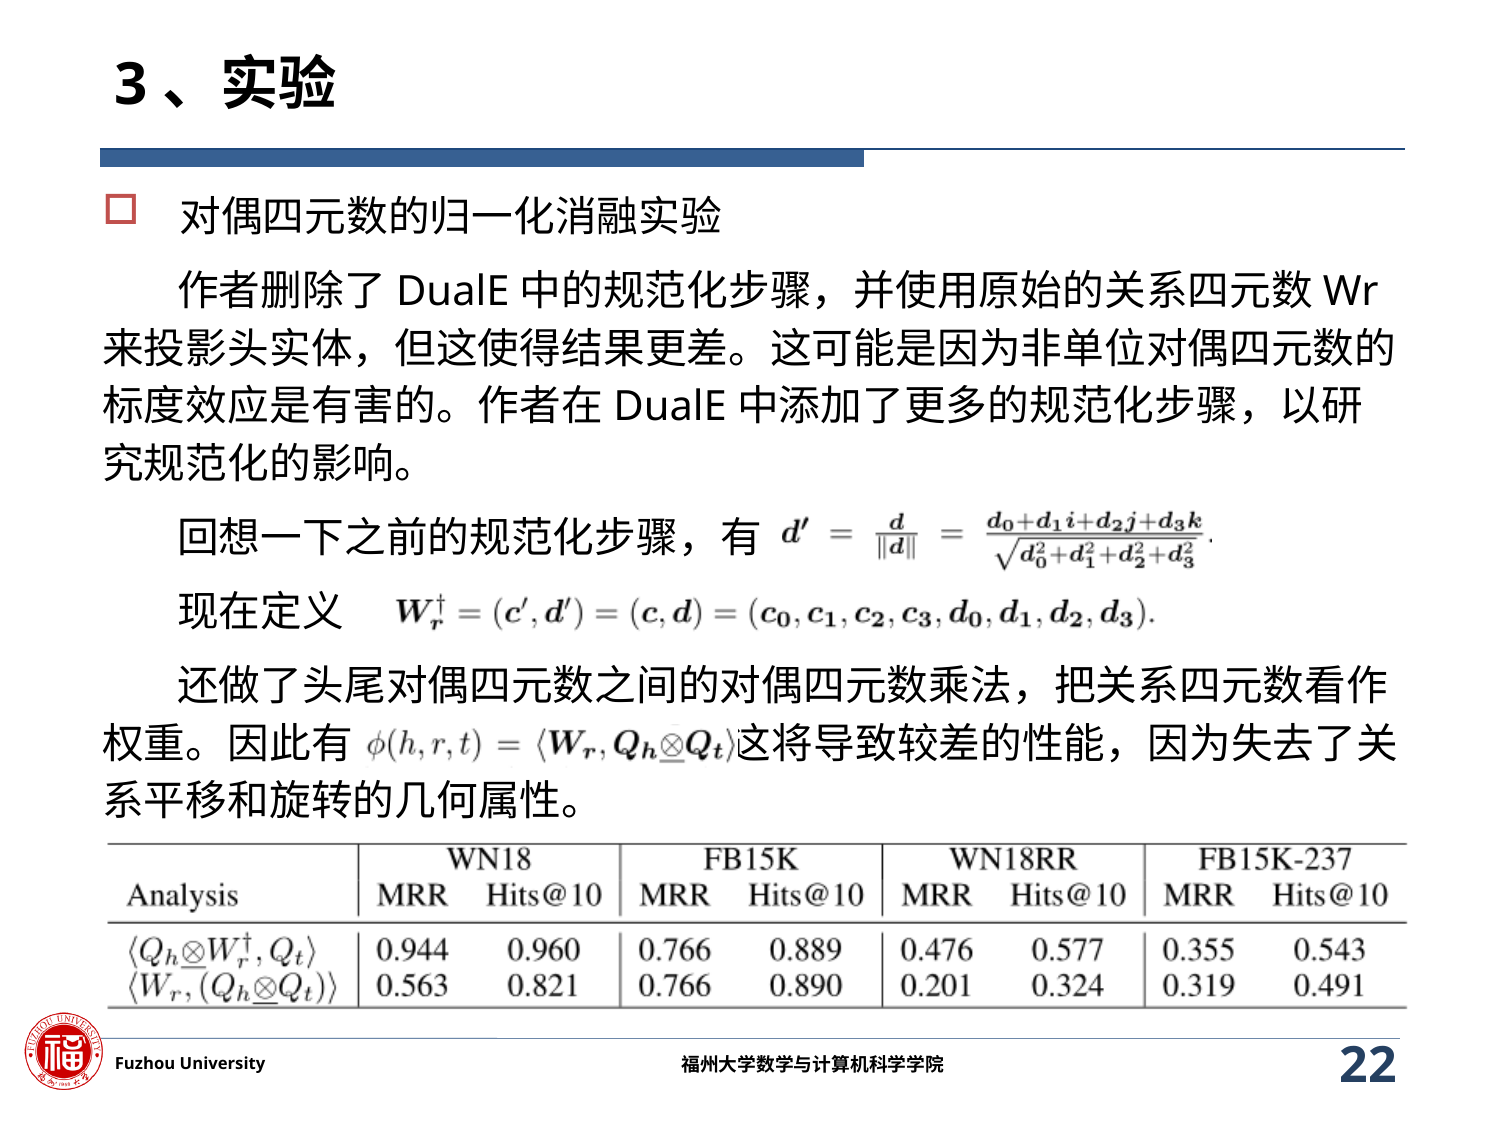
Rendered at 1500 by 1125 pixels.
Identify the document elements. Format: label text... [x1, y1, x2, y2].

picture [24, 834, 1412, 1090]
list 对偶四元数的归一化消融实验 作者删除了DualE中的规范化步骤，并使用原始的关系四元数Wr来投影头实体，但这使得结果更差。这可能是因为非单位对偶四元数的标度效应是有害的。作者在DualE中添加了更多的规范化步骤，以研究规范化的影响。 回想一下之前的规范化步骤，有 现在定义 还做了头尾对偶四元数之间的对偶四元数乘法，把关系四元数看作权重。因此有 这将导致较差的性能，因为失去了关系平移和旋转的几何属性。 [87, 174, 1416, 988]
picture [387, 592, 1164, 633]
title 3、实验 [100, 24, 1376, 125]
text_box 22 [1325, 1024, 1438, 1108]
picture [1262, 1049, 1416, 1080]
picture [782, 509, 1212, 573]
picture [364, 724, 738, 768]
